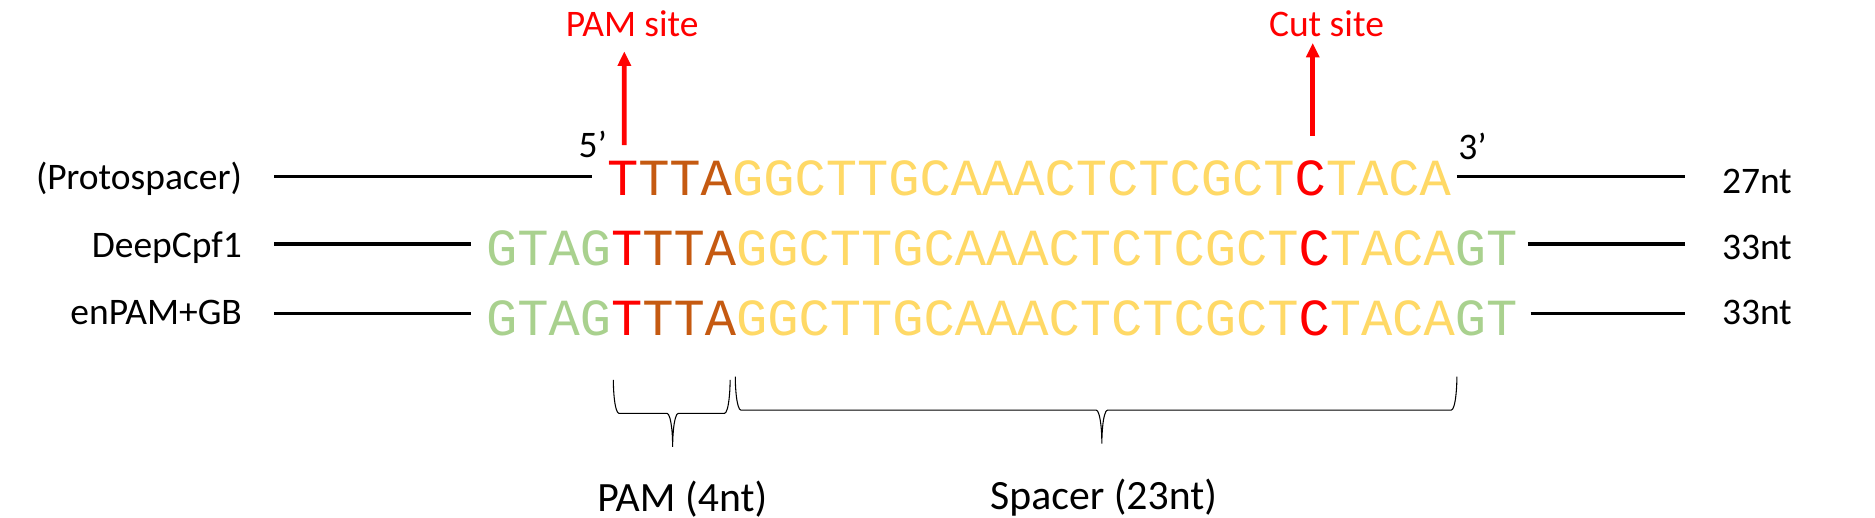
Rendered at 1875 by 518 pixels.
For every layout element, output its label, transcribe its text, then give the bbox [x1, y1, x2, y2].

text_box Cut site [1254, 0, 1421, 52]
text_box 33nt [1707, 280, 1875, 340]
text_box PAM site [550, 0, 811, 52]
text_box 3’ [1443, 114, 1610, 175]
text_box DeepCpf1 [53, 212, 257, 273]
text_box 33nt [1707, 214, 1875, 274]
text_box enPAM+GB [53, 280, 257, 340]
text_box GTAGTTTAGGCTTGCAAACTCTCGCTCTACAGT [471, 275, 1571, 353]
text_box (Protospacer) [0, 144, 257, 205]
text_box Spacer (23nt) [975, 460, 1313, 518]
text_box 5’ [563, 113, 731, 173]
text_box GTAGTTTAGGCTTGCAAACTCTCGCTCTACAGT [471, 206, 1571, 275]
text_box [734, 376, 1458, 444]
text_box PAM (4nt) [582, 462, 811, 518]
text_box [612, 379, 731, 447]
text_box TTTAGGCTTGCAAACTCTCGCTCTACA [592, 135, 1692, 214]
text_box 27nt [1707, 148, 1875, 208]
